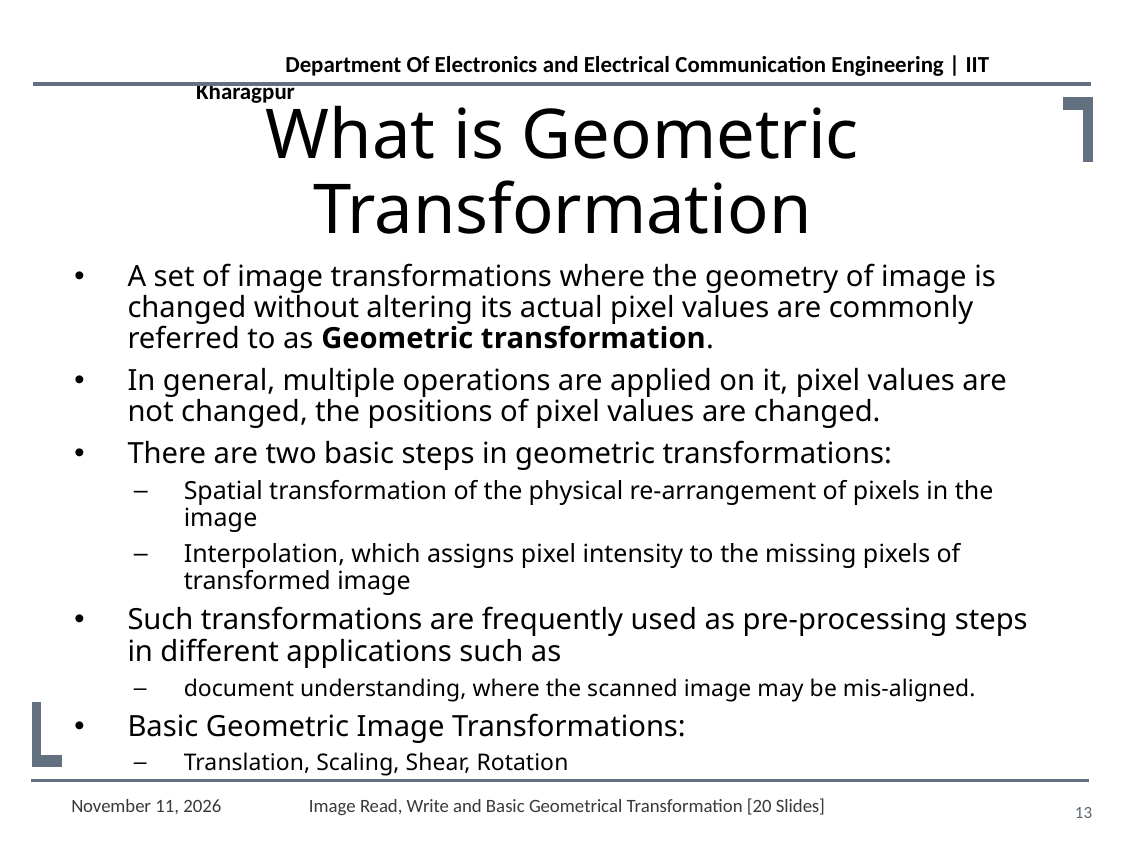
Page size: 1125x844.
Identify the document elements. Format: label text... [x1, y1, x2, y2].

title What is Geometric Transformation [56, 111, 1069, 236]
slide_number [56, 782, 252, 827]
list A set of image transformations where the geometry of image is changed without altering its actual pixel values are commonly referred to as Geometric transformation. In general, multiple operations are applied on it, pixel values are not changed, the positions of pixel values are changed. There are two basic steps in geometric transformations: Spatial transformation of the physical re-arrangement of pixels in the image Interpolation, which assigns pixel intensity to the missing pixels of transformed image Such transformations are frequently used as pre-processing steps in different applications such as document understanding, where the scanned image may be mis-aligned. Basic Geometric Image Transformations: Translation, Scaling, Shear, Rotation [56, 253, 1069, 754]
slide_number 13 [1053, 788, 1108, 834]
footer Image Read, Write and Basic Geometrical Transformation [20 Slides] [252, 782, 882, 827]
